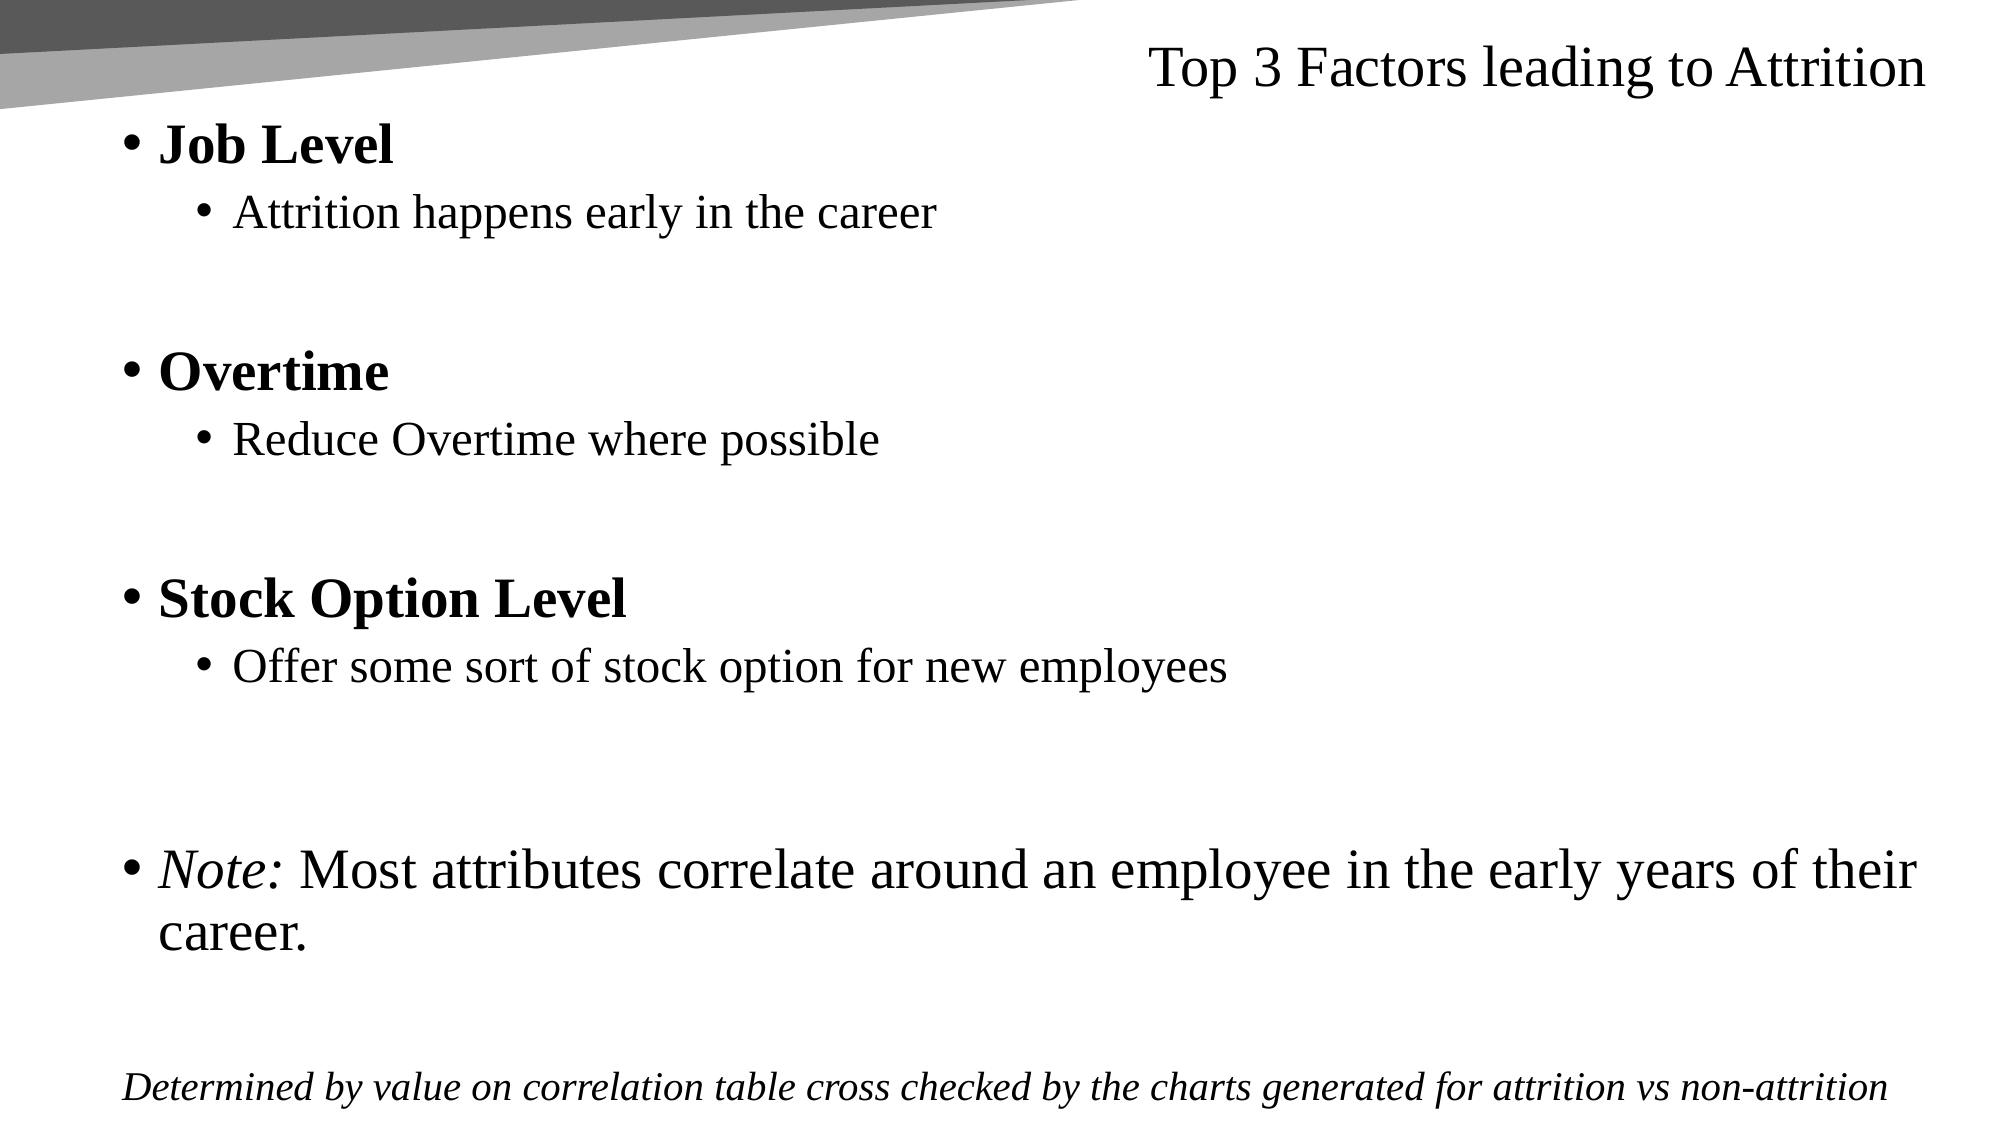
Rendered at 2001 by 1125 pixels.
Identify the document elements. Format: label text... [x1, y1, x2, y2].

list Job Level Attrition happens early in the career Overtime Reduce Overtime where possible Stock Option Level Offer some sort of stock option for new employees Note: Most attributes correlate around an employee in the early years of their career. Determined by value on correlation table cross checked by the charts generated for attrition vs non-attrition [107, 107, 1958, 1125]
title Top 3 Factors leading to Attrition [1075, 0, 2000, 135]
